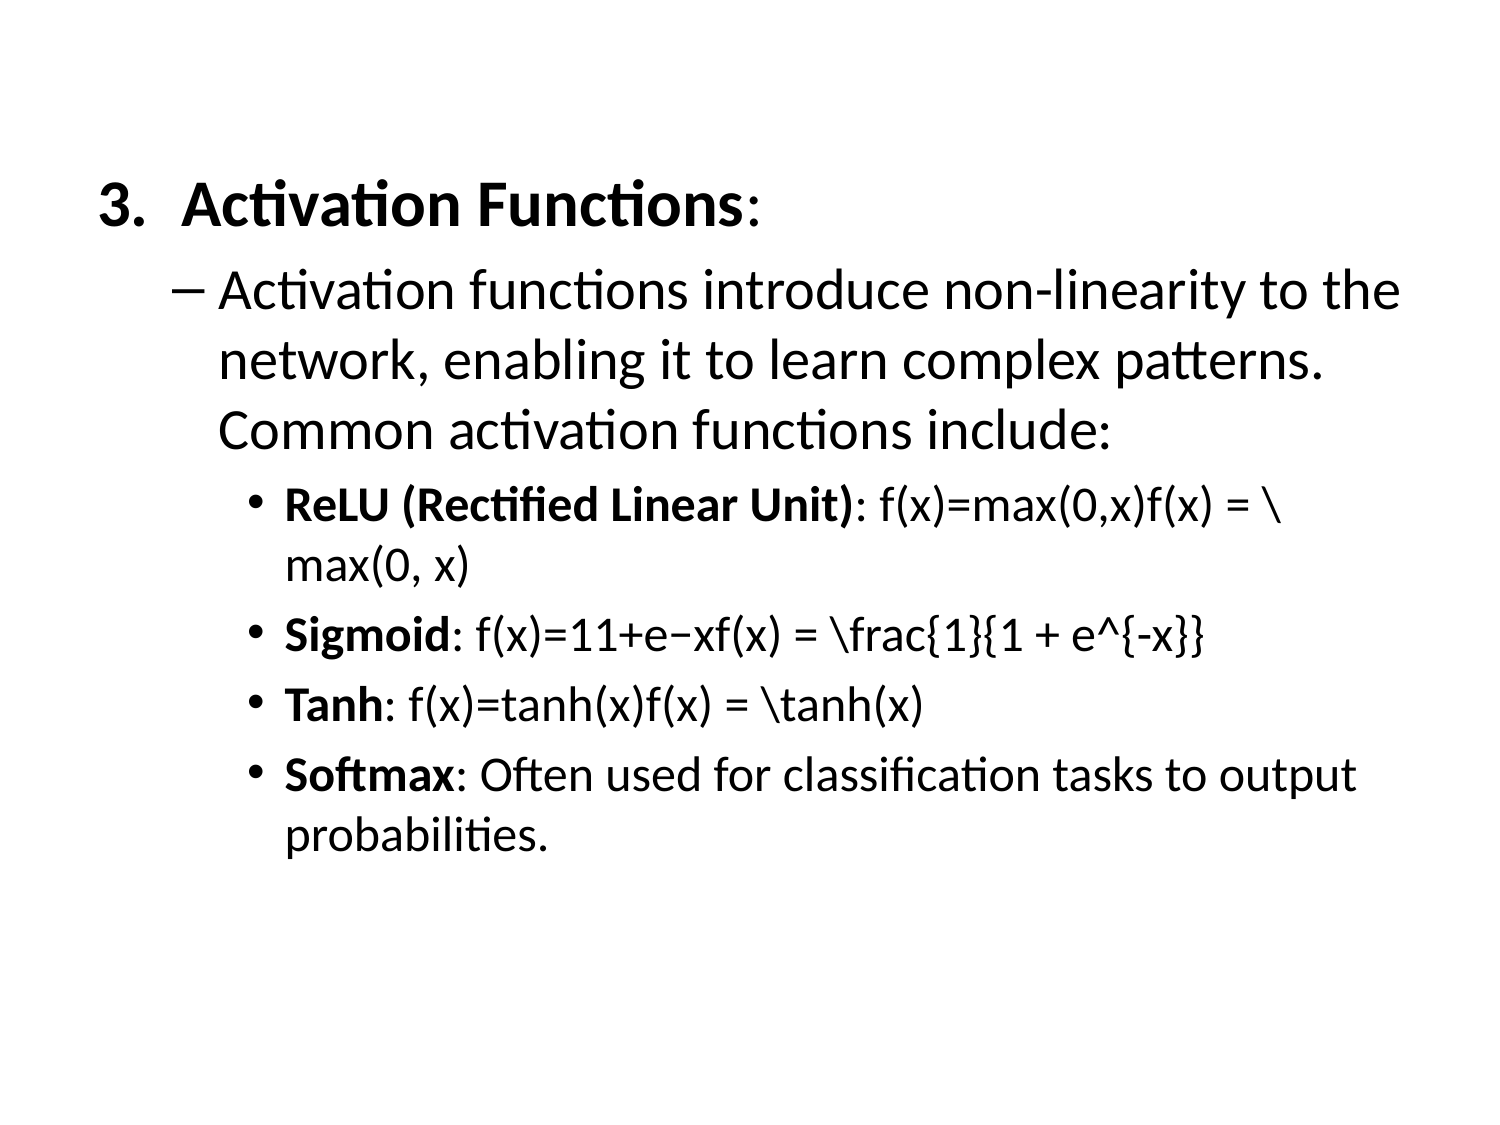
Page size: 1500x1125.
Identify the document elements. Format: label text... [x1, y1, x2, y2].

list Activation Functions: Activation functions introduce non-linearity to the network, enabling it to learn complex patterns. Common activation functions include: ReLU (Rectified Linear Unit): f(x)=max⁡(0,x)f(x) = \max(0, x) Sigmoid: f(x)=11+e−xf(x) = \frac{1}{1 + e^{-x}} Tanh: f(x)=tanh⁡(x)f(x) = \tanh(x) Softmax: Often used for classification tasks to output probabilities. [82, 152, 1432, 895]
